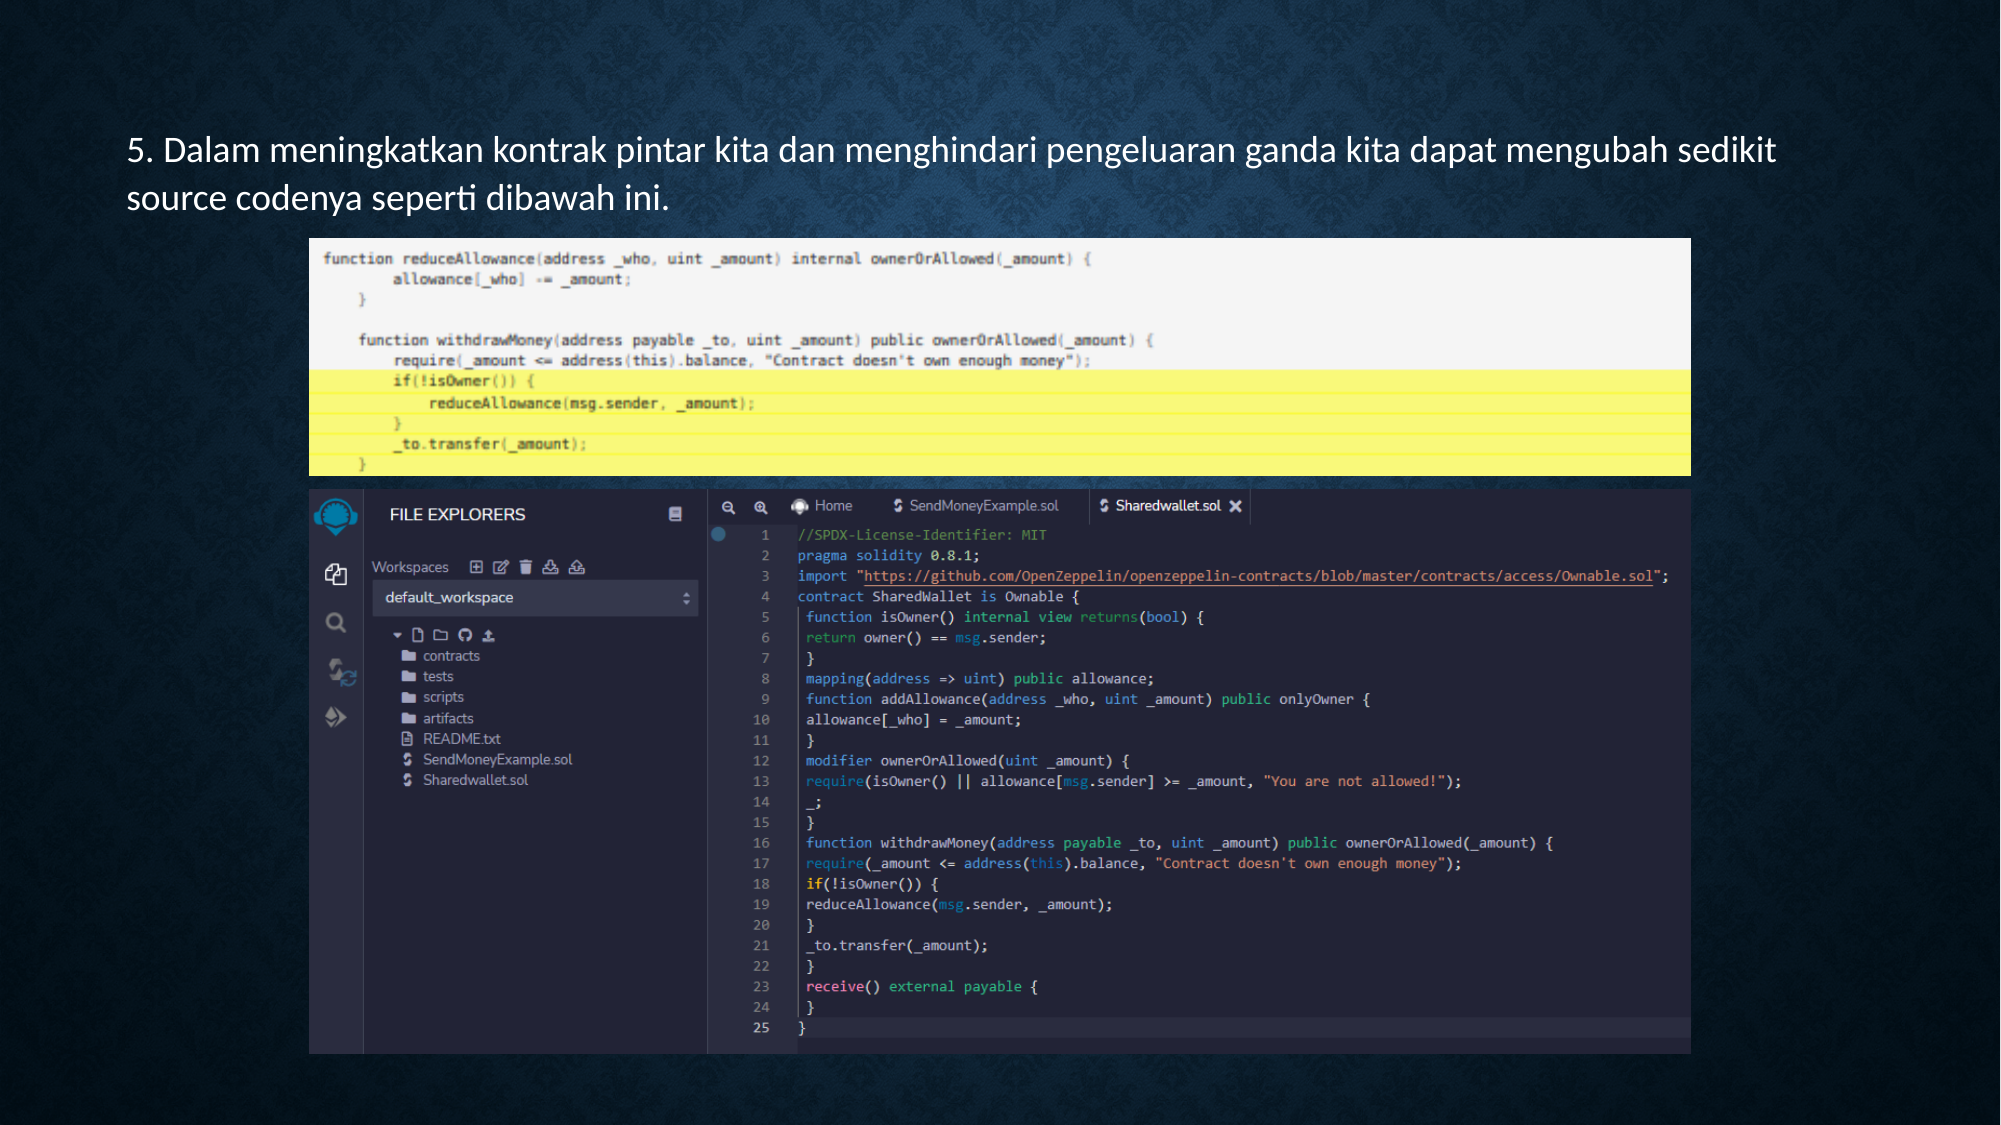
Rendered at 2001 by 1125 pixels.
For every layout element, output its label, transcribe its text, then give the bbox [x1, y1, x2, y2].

picture [308, 489, 1692, 1055]
text_box 5. Dalam meningkatkan kontrak pintar kita dan menghindari pengeluaran ganda kita dapat mengubah sedikit source codenya seperti dibawah ini. [111, 114, 1807, 226]
picture [308, 237, 1692, 477]
